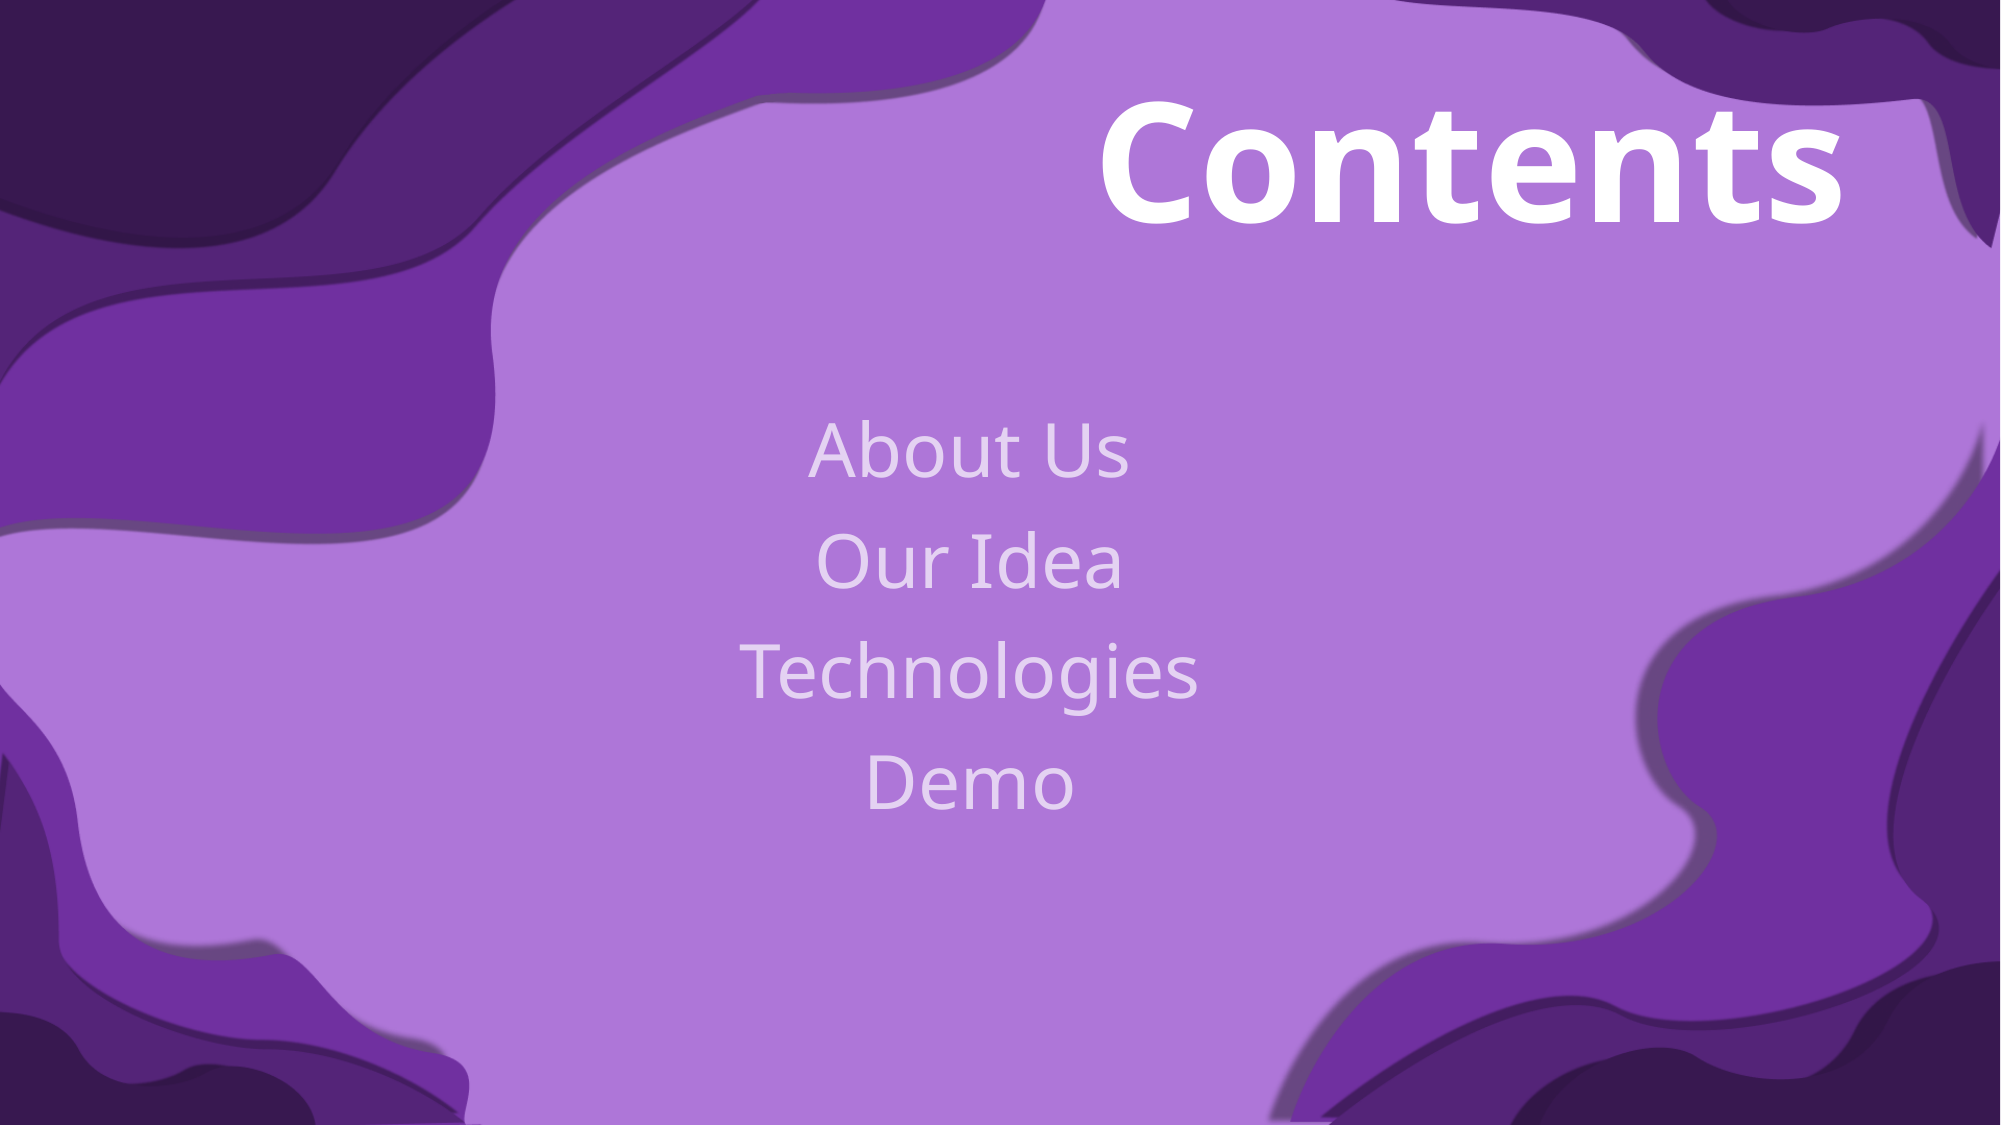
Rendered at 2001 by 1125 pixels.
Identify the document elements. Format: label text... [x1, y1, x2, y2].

title Contents [137, 59, 1863, 278]
text_box About Us Our Idea Technologies Demo [609, 394, 1332, 833]
picture [0, 0, 2001, 1125]
